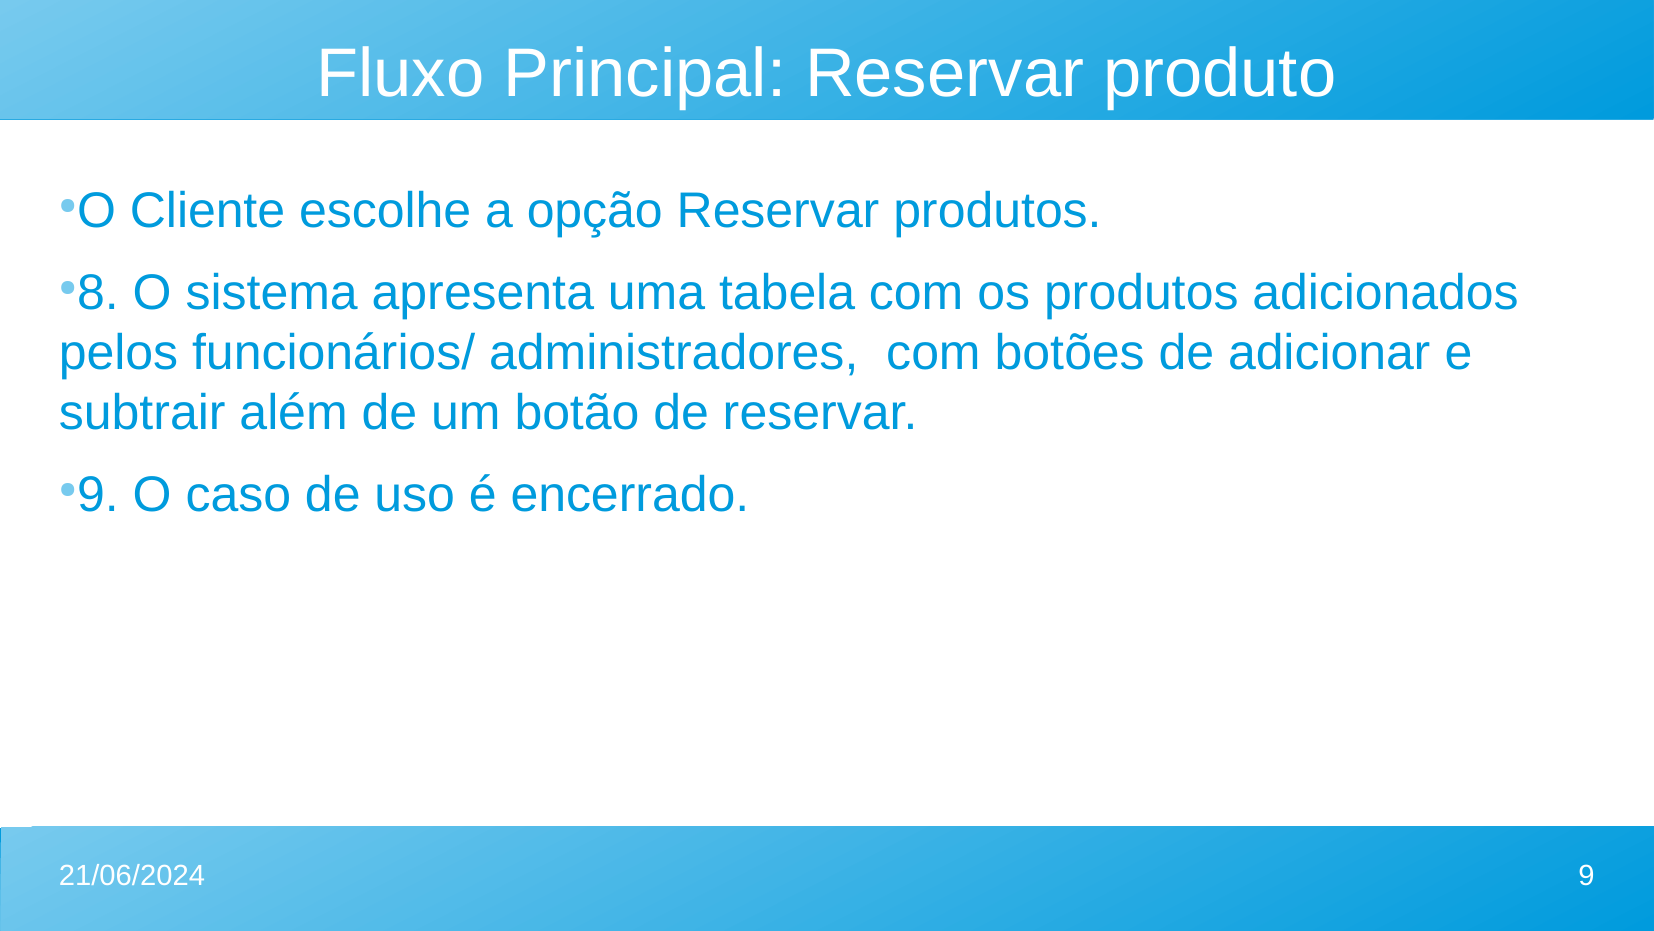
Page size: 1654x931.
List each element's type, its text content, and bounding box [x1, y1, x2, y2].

slide_number 9 [1210, 856, 1595, 916]
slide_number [59, 856, 443, 916]
list O Cliente escolhe a opção Reservar produtos. 8. O sistema apresenta uma tabela com os produtos adicionados pelos funcionários/ administradores, com botões de adicionar e subtrair além de um botão de reservar. 9. O caso de uso é encerrado. [59, 177, 1595, 768]
title Fluxo Principal: Reservar produto [59, 29, 1595, 108]
